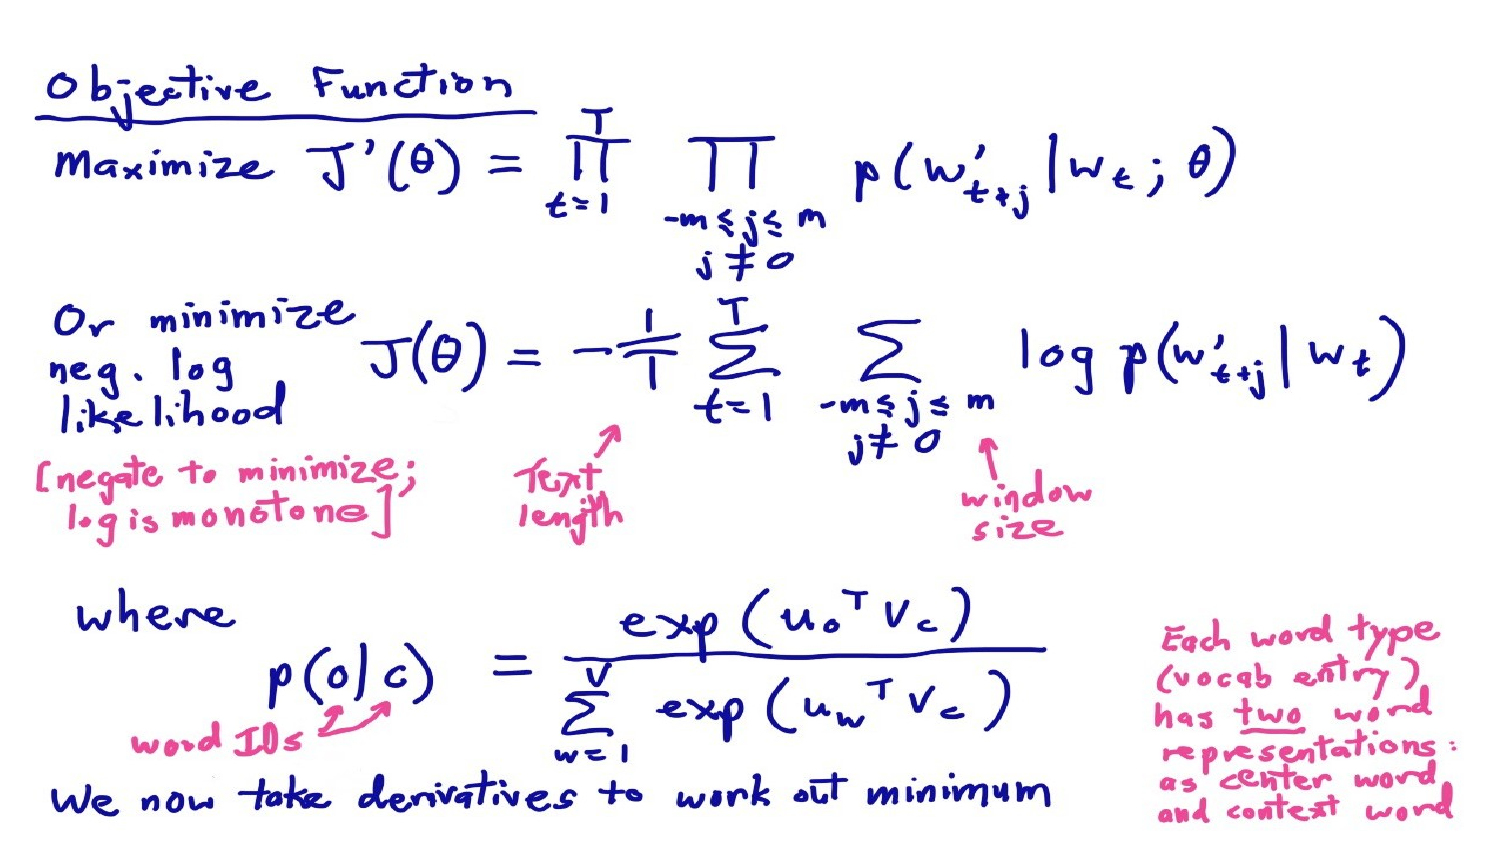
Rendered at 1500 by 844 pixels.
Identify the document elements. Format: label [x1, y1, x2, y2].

text_box [33, 54, 1464, 831]
